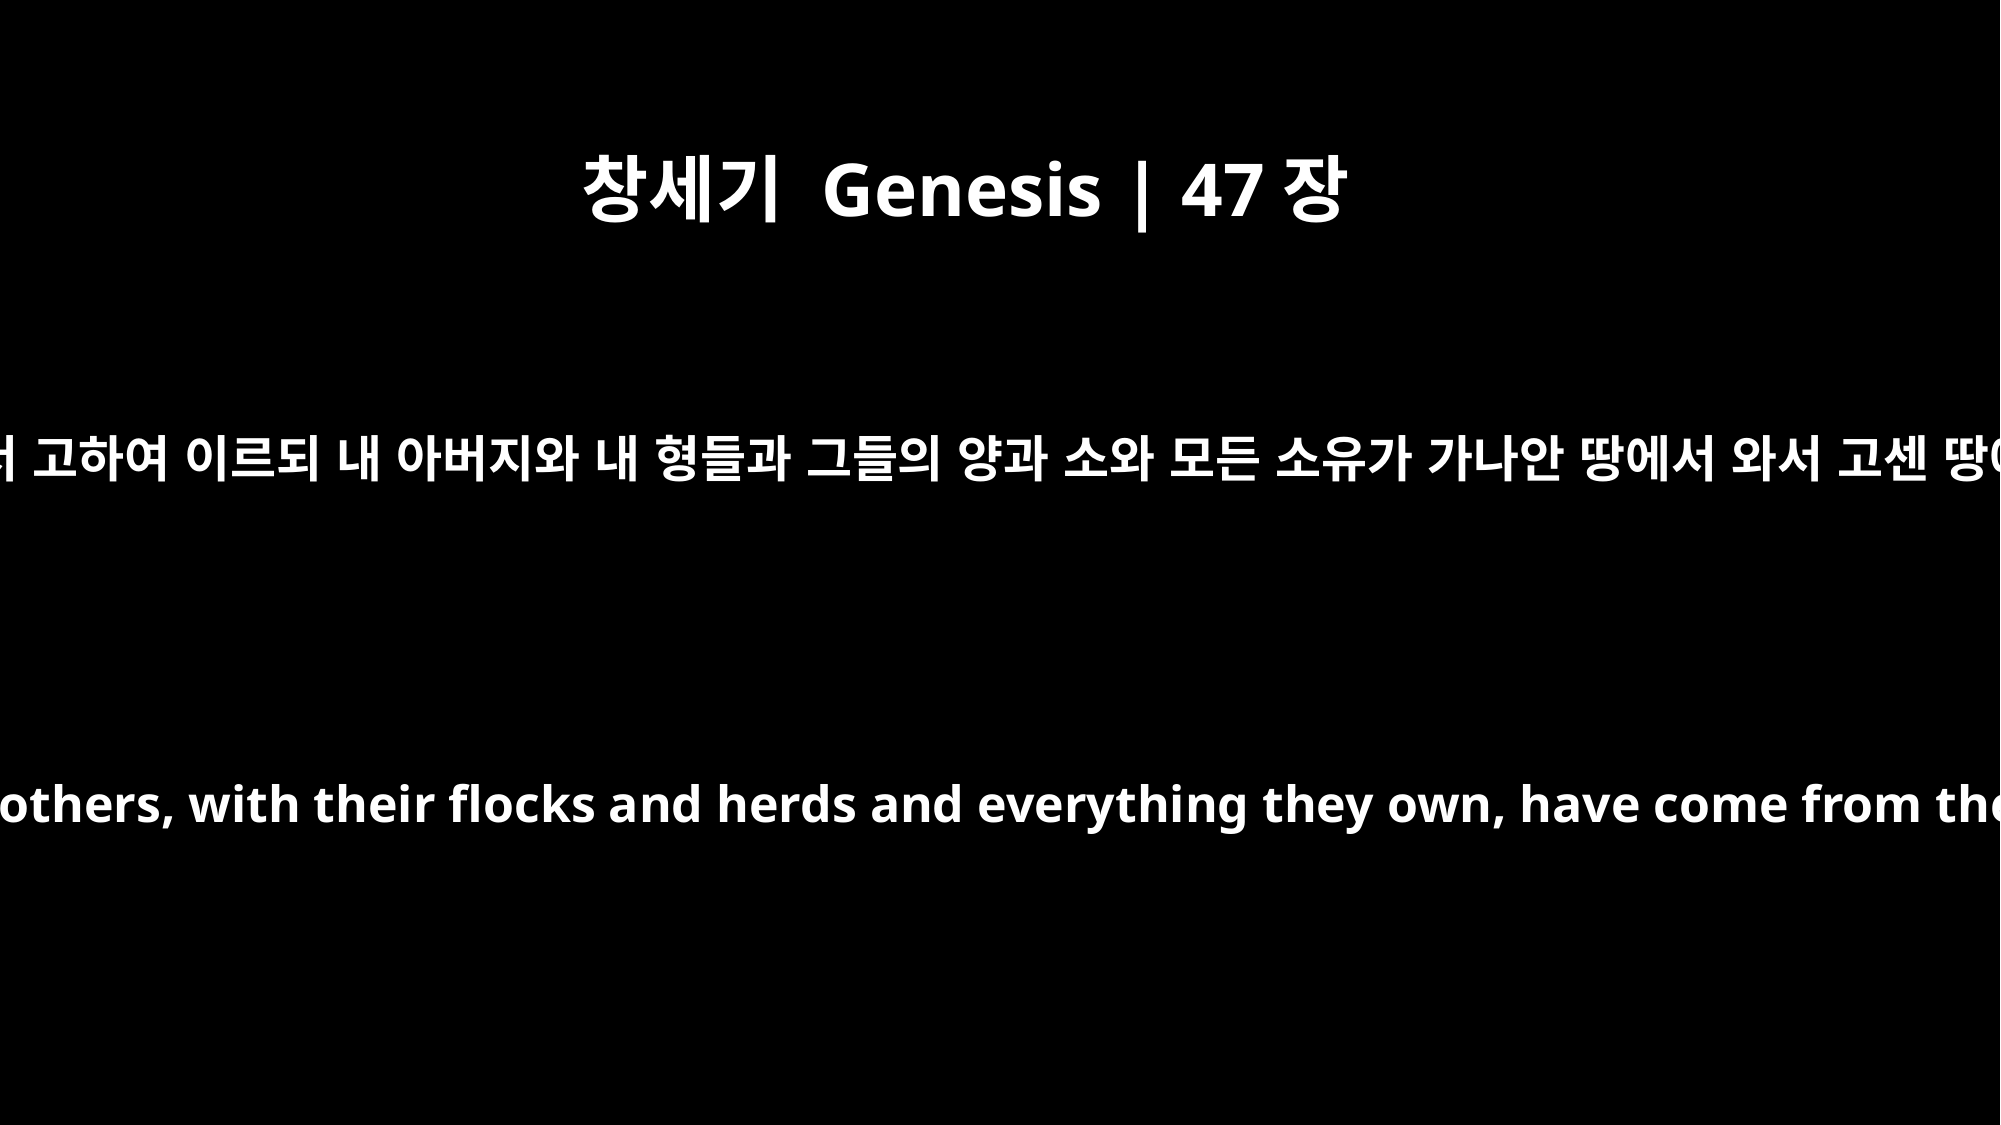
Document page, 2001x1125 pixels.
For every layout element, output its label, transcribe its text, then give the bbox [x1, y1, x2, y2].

text_box Joseph went and told Pharaoh, "My father and brothers, with their flocks and herds and everything they own, have come from the land of Canaan and are now in Goshen." [0, 764, 2000, 840]
text_box 1 요셉이 바로에게 가서 고하여 이르되 내 아버지와 내 형들과 그들의 양과 소와 모든 소유가 가나안 땅에서 와서 고센 땅에 있나이다 하고 [0, 359, 2000, 495]
text_box 창세기 Genesis | 47장 [566, 136, 1365, 239]
